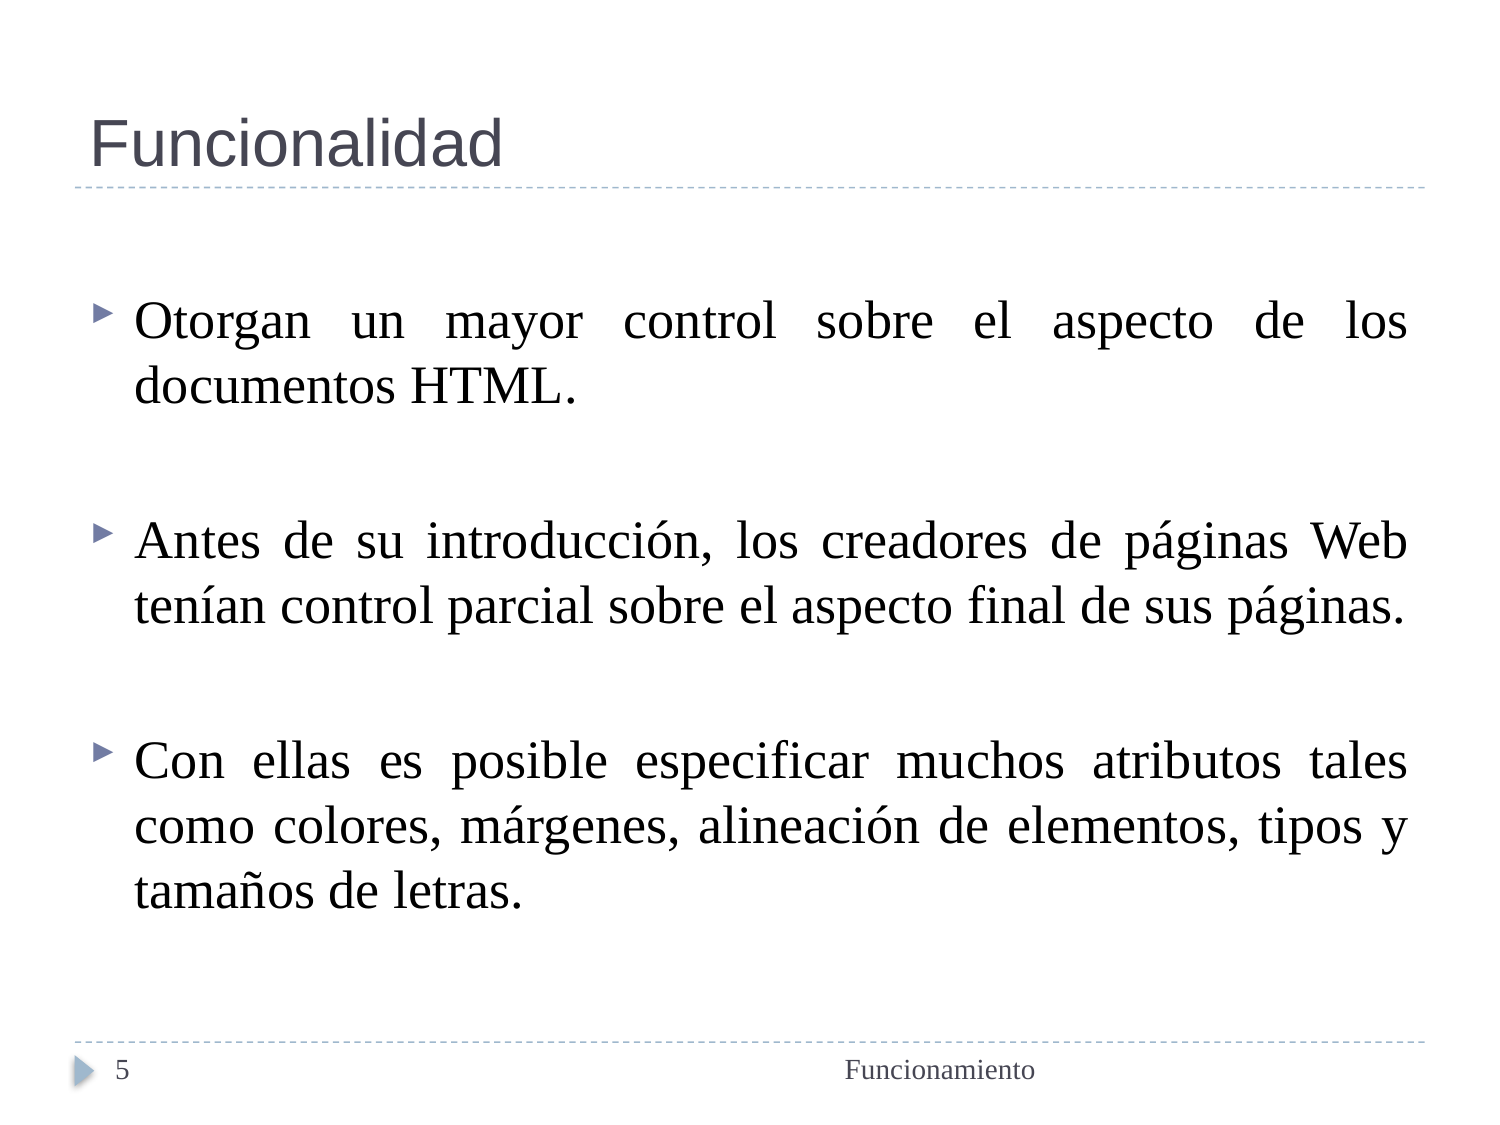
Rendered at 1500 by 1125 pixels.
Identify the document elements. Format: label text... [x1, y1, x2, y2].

footer Funcionamiento [475, 1042, 1051, 1103]
list Otorgan un mayor control sobre el aspecto de los documentos HTML. Antes de su introducción, los creadores de páginas Web tenían control parcial sobre el aspecto final de sus páginas. Con ellas es posible especificar muchos atributos tales como colores, márgenes, alineación de elementos, tipos y tamaños de letras. [75, 200, 1425, 1010]
title Funcionalidad [75, 24, 1425, 188]
slide_number 5 [100, 1042, 426, 1103]
